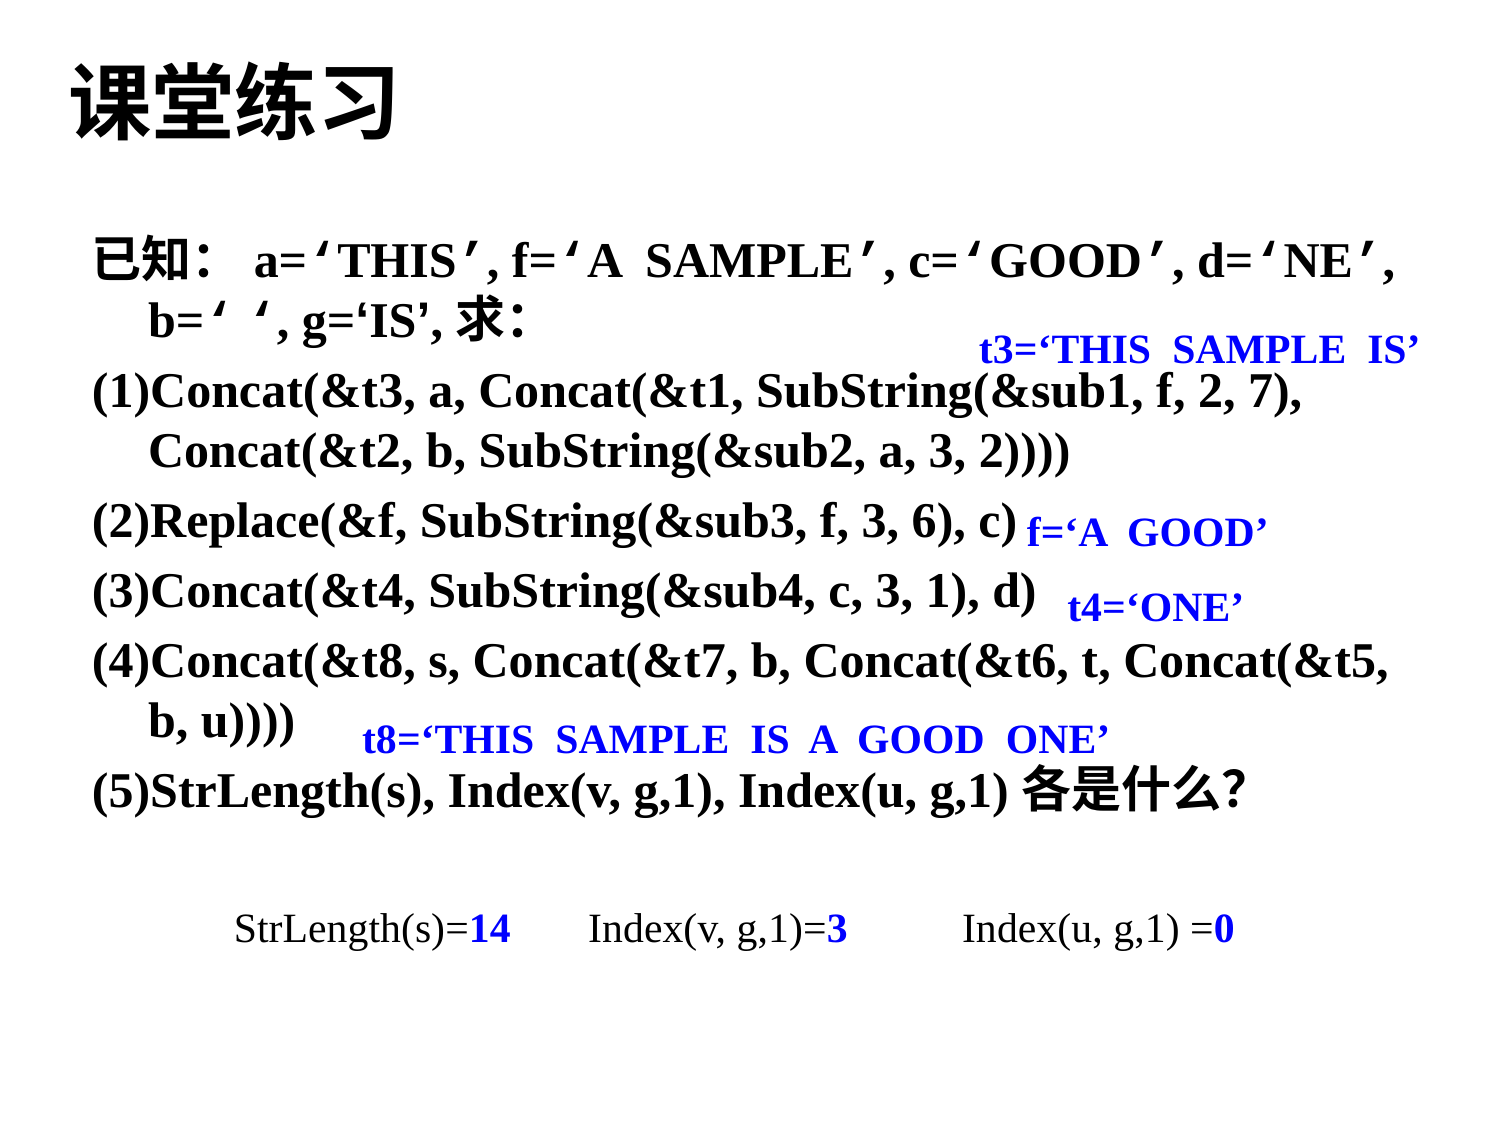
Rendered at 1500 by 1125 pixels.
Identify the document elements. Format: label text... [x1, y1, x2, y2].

text_box t8=‘THIS SAMPLE IS A GOOD ONE’ [347, 704, 1126, 769]
text_box Index(v, g,1)=3 [573, 893, 863, 958]
text_box t3=‘THIS SAMPLE IS’ [964, 314, 1436, 380]
text_box f=‘A GOOD’ [1012, 497, 1285, 563]
title 课堂练习 [53, 31, 1404, 169]
list 已知：a=‘THIS’, f=‘A SAMPLE’, c=‘GOOD’, d=‘NE’, b=‘ ‘, g=‘IS’,求： (1)Concat(&t3, a, Concat(&t1, SubString(&sub1, f, 2, 7), Concat(&t2, b, SubString(&sub2, a, 3, 2)))) (2)Replace(&f, SubString(&sub3, f, 3, 6), c) (3)Concat(&t4, SubString(&sub4, c, 3, 1), d) (4)Concat(&t8, s, Concat(&t7, b, Concat(&t6, t, Concat(&t5, b, u)))) (5)StrLength(s), Index(v, g,1), Index(u, g,1)各是什么？ [76, 220, 1427, 1083]
text_box StrLength(s)=14 [219, 893, 526, 958]
text_box Index(u, g,1) =0 [947, 893, 1251, 958]
text_box t4=‘ONE’ [1052, 572, 1260, 638]
